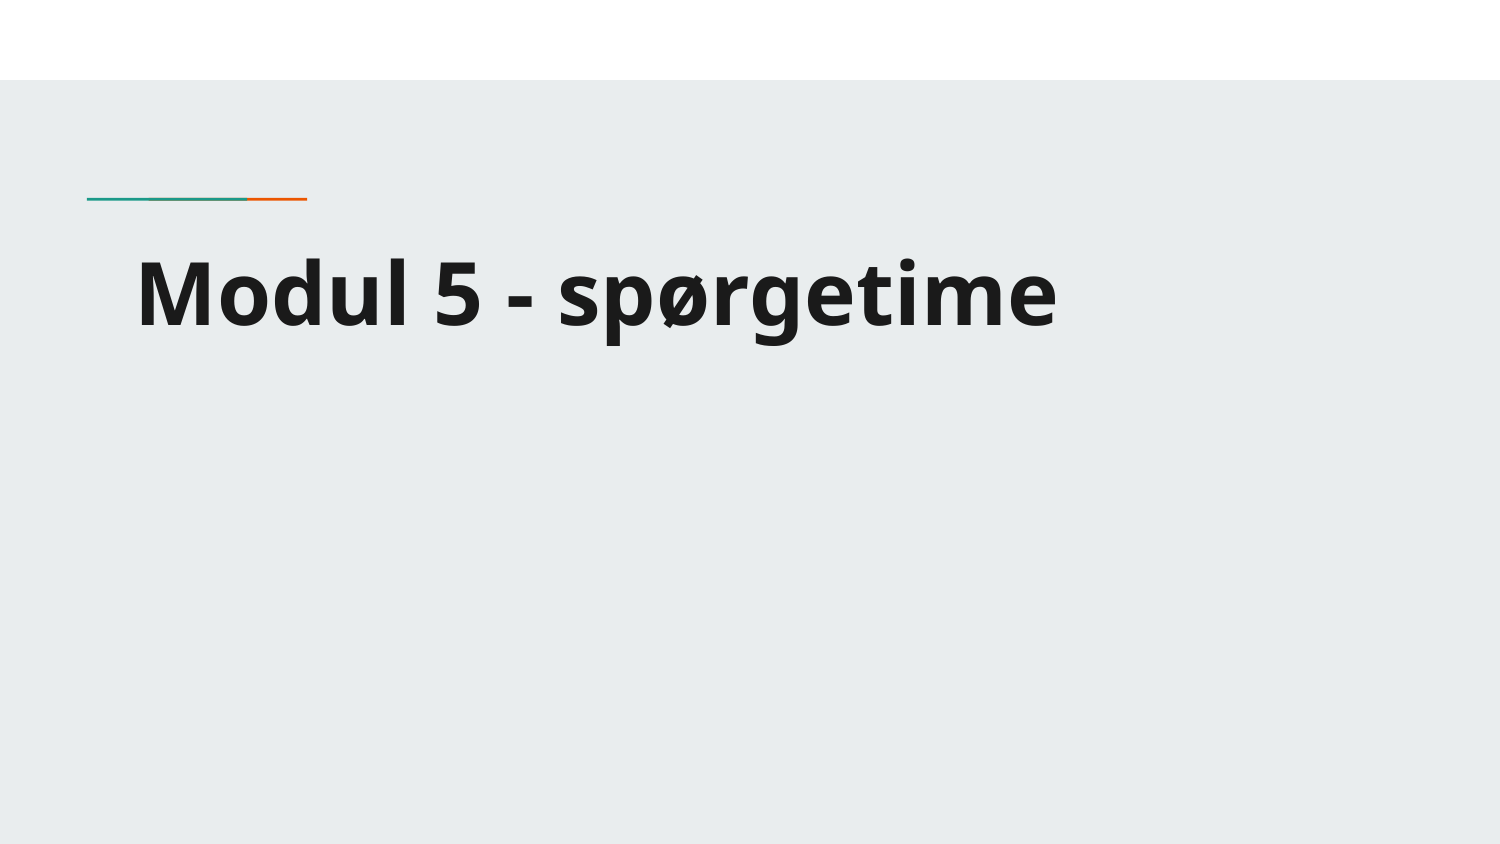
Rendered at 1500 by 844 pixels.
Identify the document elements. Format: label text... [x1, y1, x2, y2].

title Modul 5 - spørgetime [119, 216, 1381, 490]
